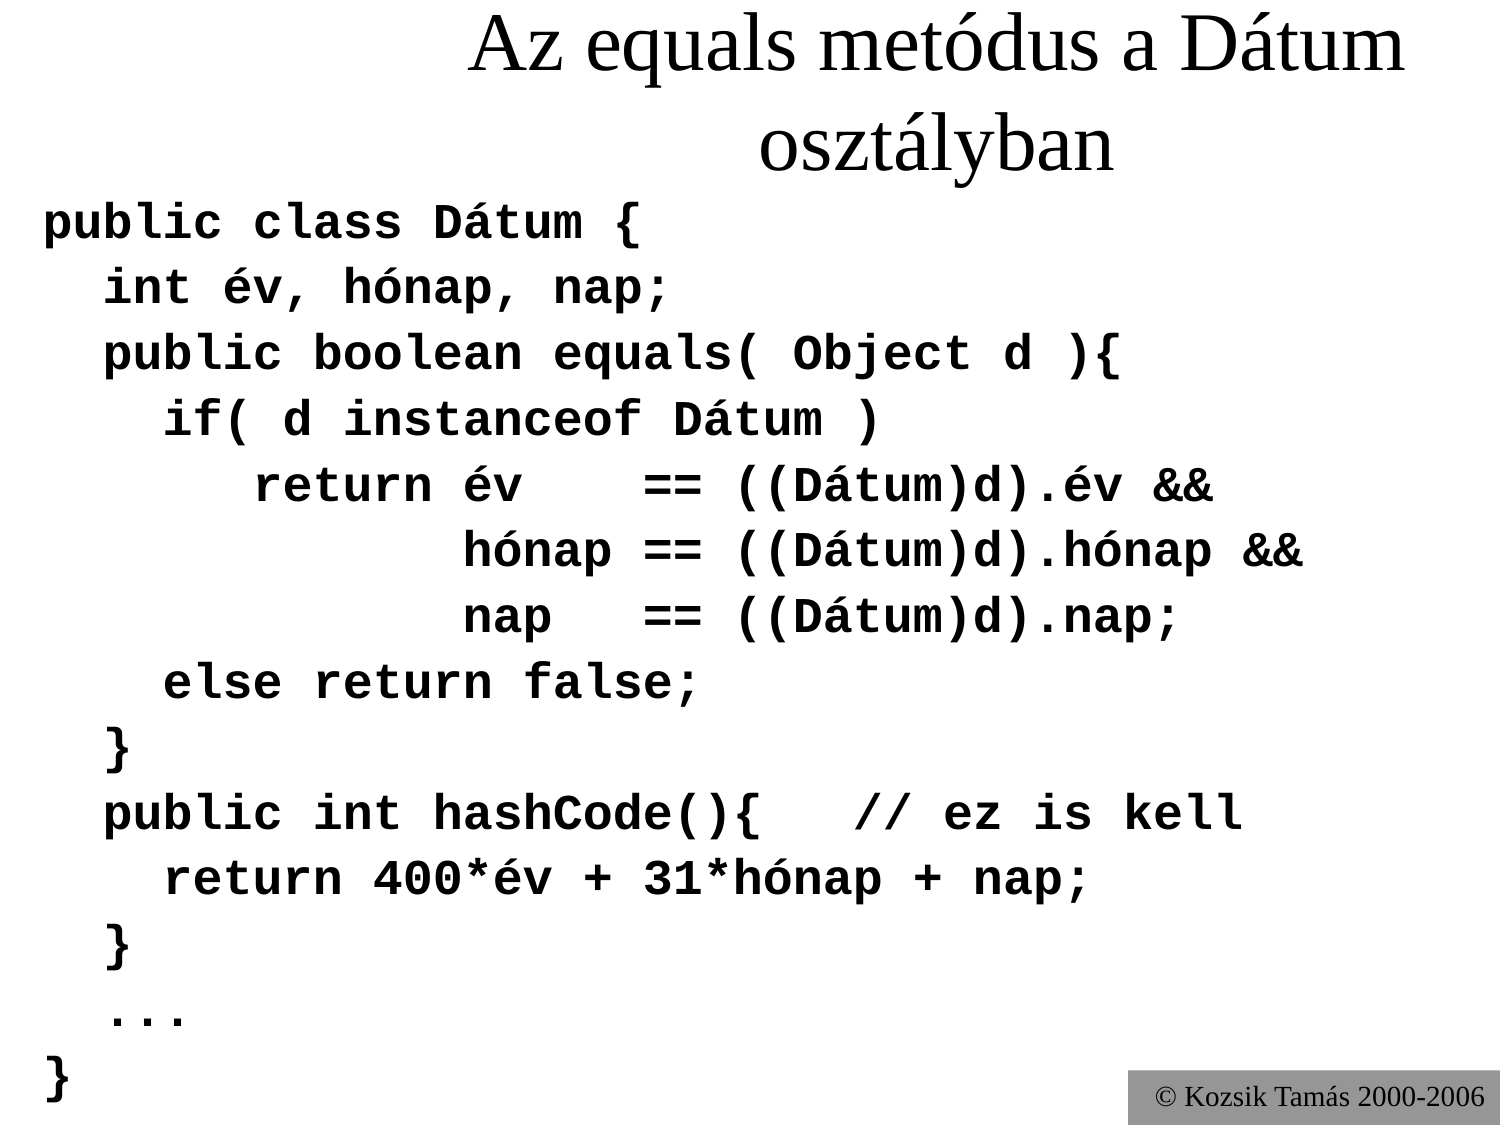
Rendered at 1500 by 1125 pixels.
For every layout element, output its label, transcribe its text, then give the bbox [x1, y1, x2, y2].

title Az equals metódus a Dátum osztályban [375, 0, 1500, 175]
list public class Dátum { int év, hónap, nap; public boolean equals( Object d ){ if( d instanceof Dátum ) return év == ((Dátum)d).év && hónap == ((Dátum)d).hónap && nap == ((Dátum)d).nap; else return false; } public int hashCode(){ // ez is kell return 400*év + 31*hónap + nap; } ... } [24, 200, 1475, 1100]
